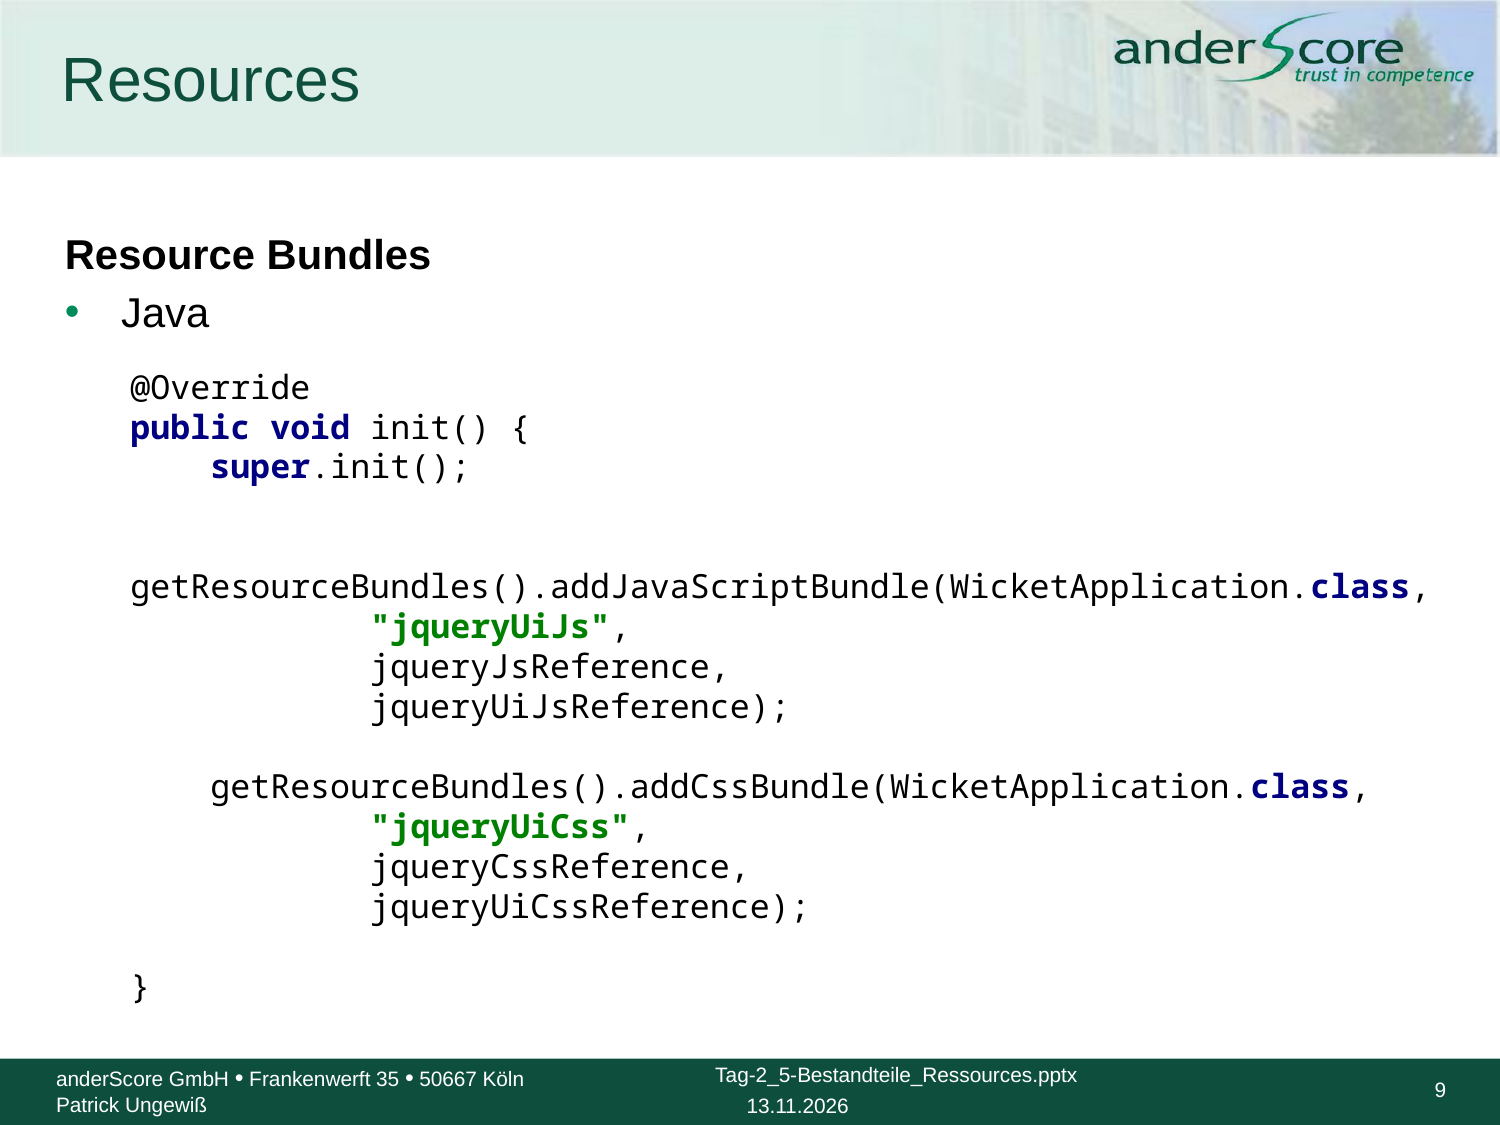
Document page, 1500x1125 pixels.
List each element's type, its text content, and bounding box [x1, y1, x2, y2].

title Resources [46, 23, 975, 140]
picture [0, 0, 1500, 157]
list Resource Bundles Java @Override public void init() { super.init(); getResourceBundles().addJavaScriptBundle(WicketApplication.class, "jqueryUiJs", jqueryJsReference, jqueryUiJsReference); getResourceBundles().addCssBundle(WicketApplication.class, "jqueryUiCss", jqueryCssReference, jqueryUiCssReference); } [49, 219, 1460, 1012]
